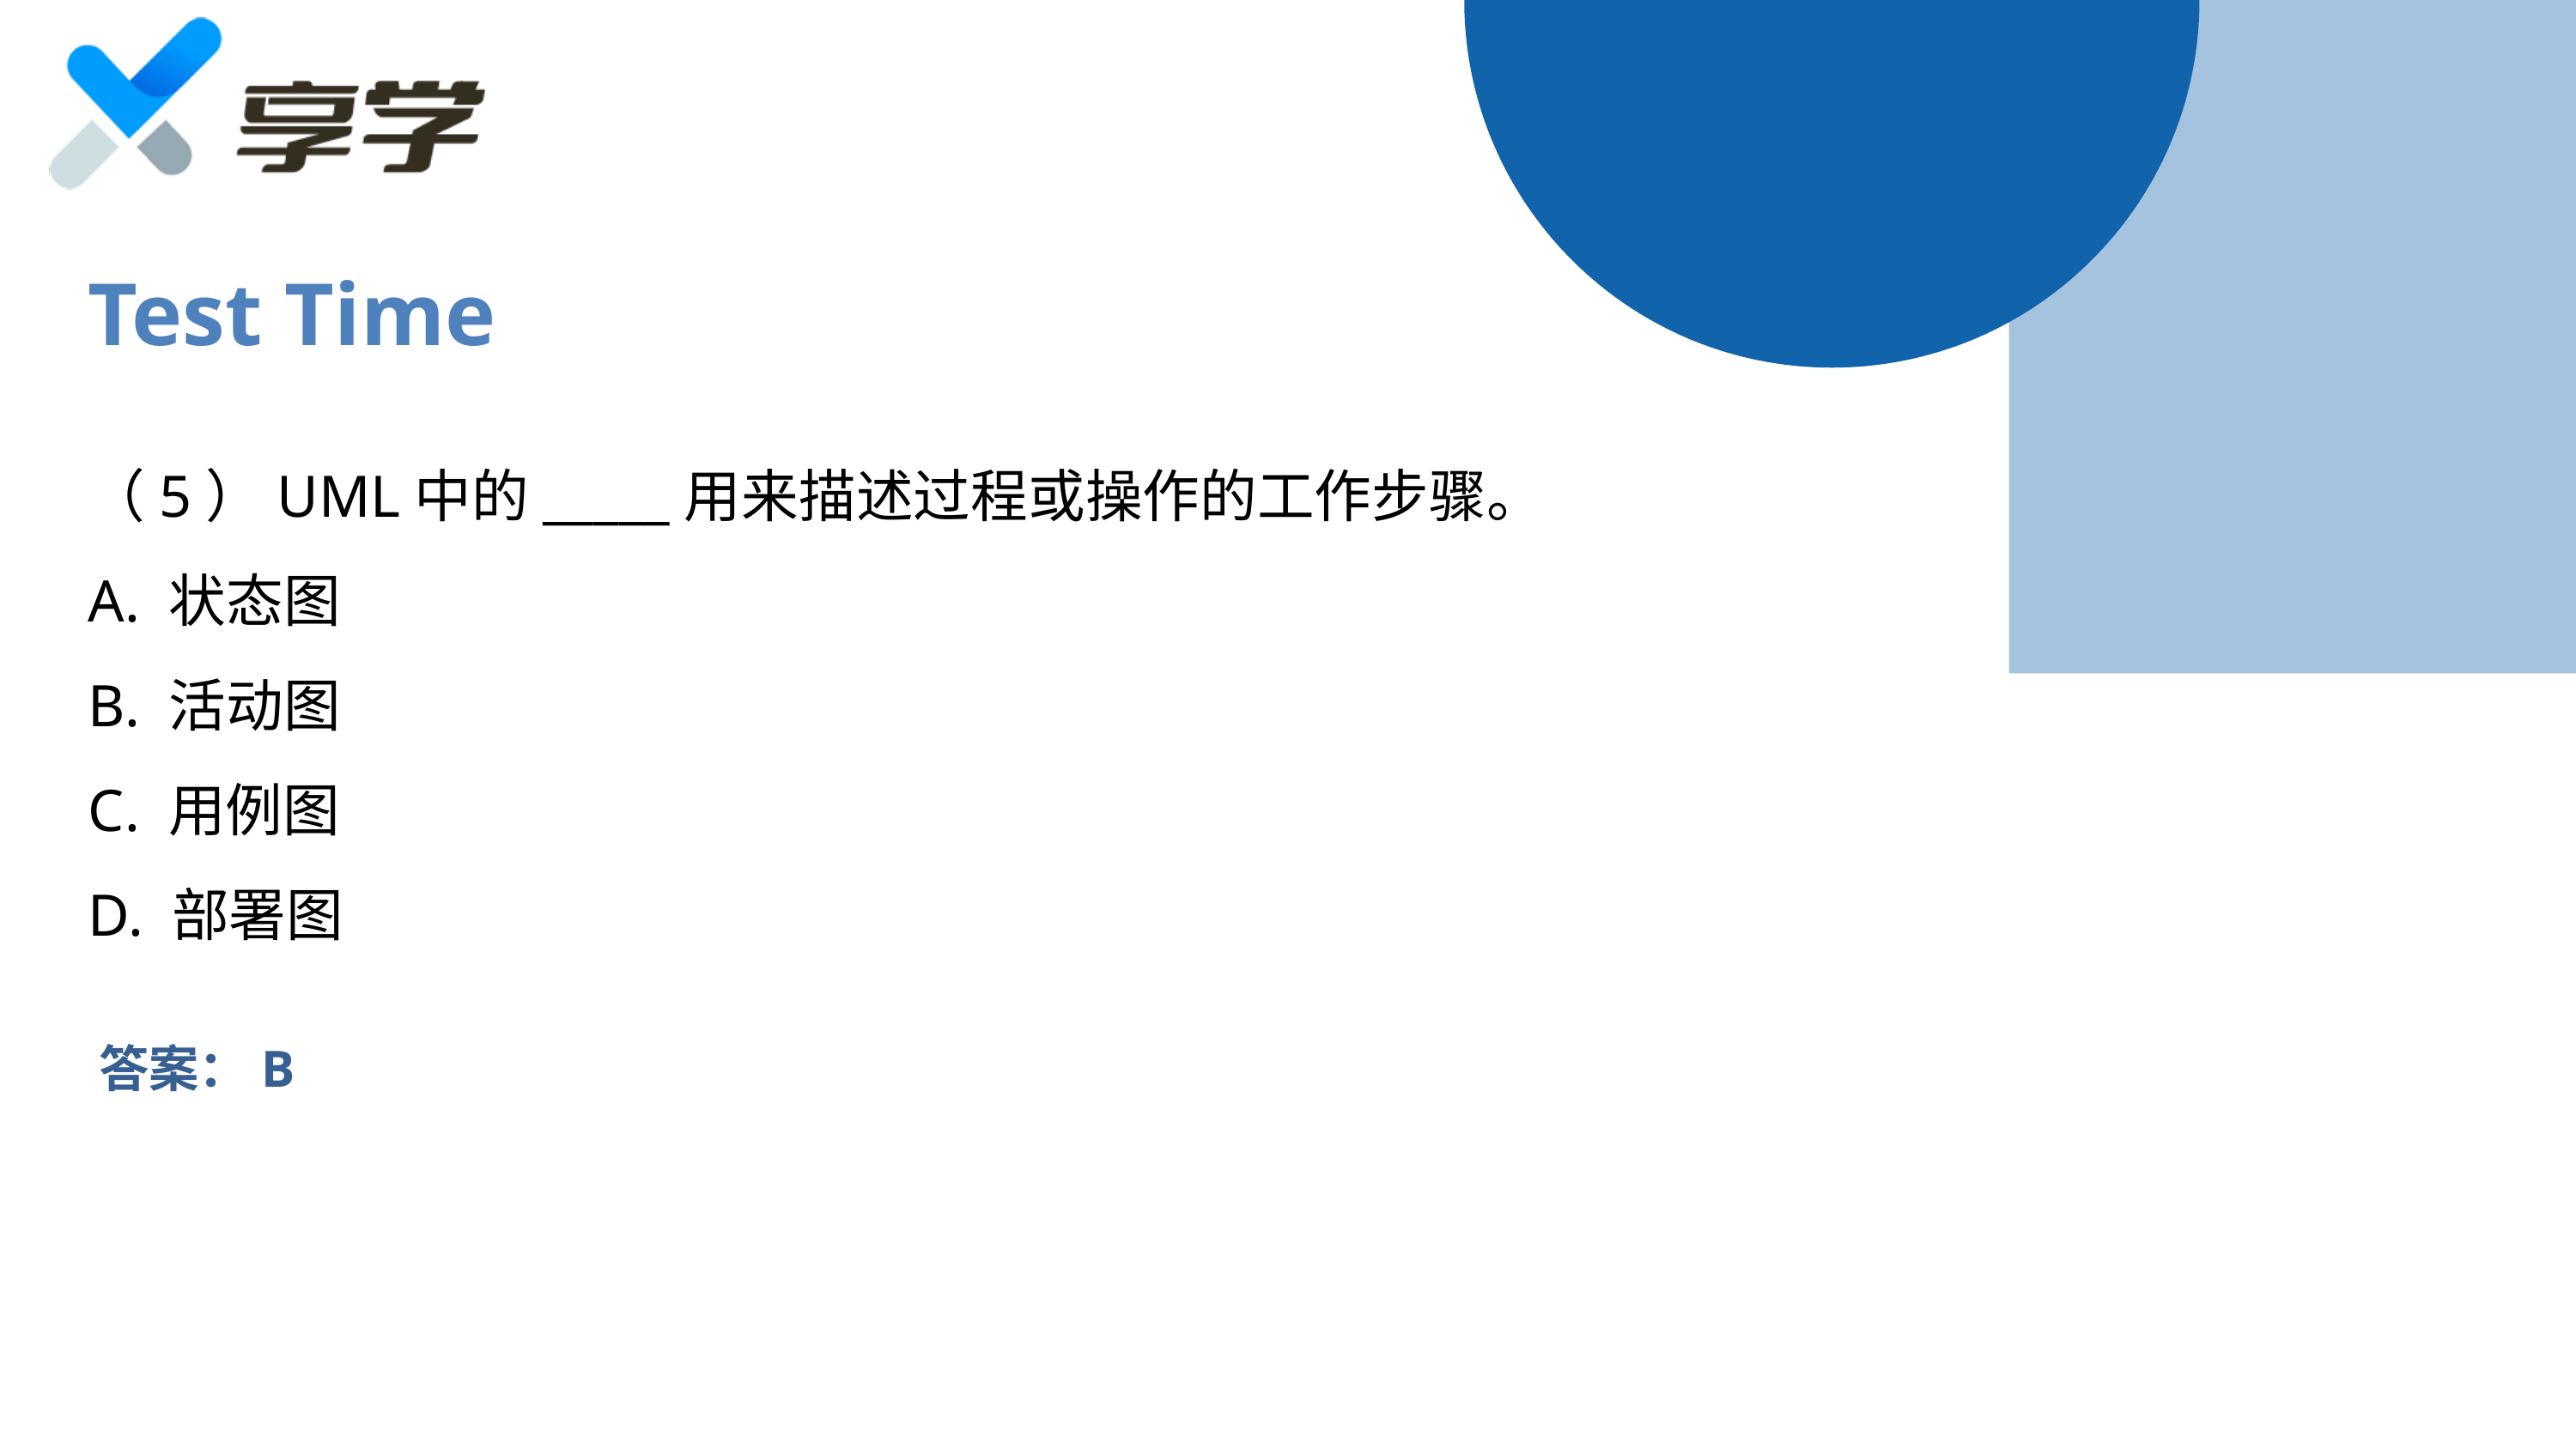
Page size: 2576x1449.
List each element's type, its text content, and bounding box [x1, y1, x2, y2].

text_box 答案：B [86, 1030, 2033, 1103]
text_box （5）UML中的_____用来描述过程或操作的工作步骤。 A. 状态图 B. 活动图 C. 用例图 ​​​​​​​D. 部署图 [86, 423, 1880, 1030]
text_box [1464, 0, 2576, 674]
text_box Test Time [86, 258, 583, 363]
picture [0, 0, 545, 259]
